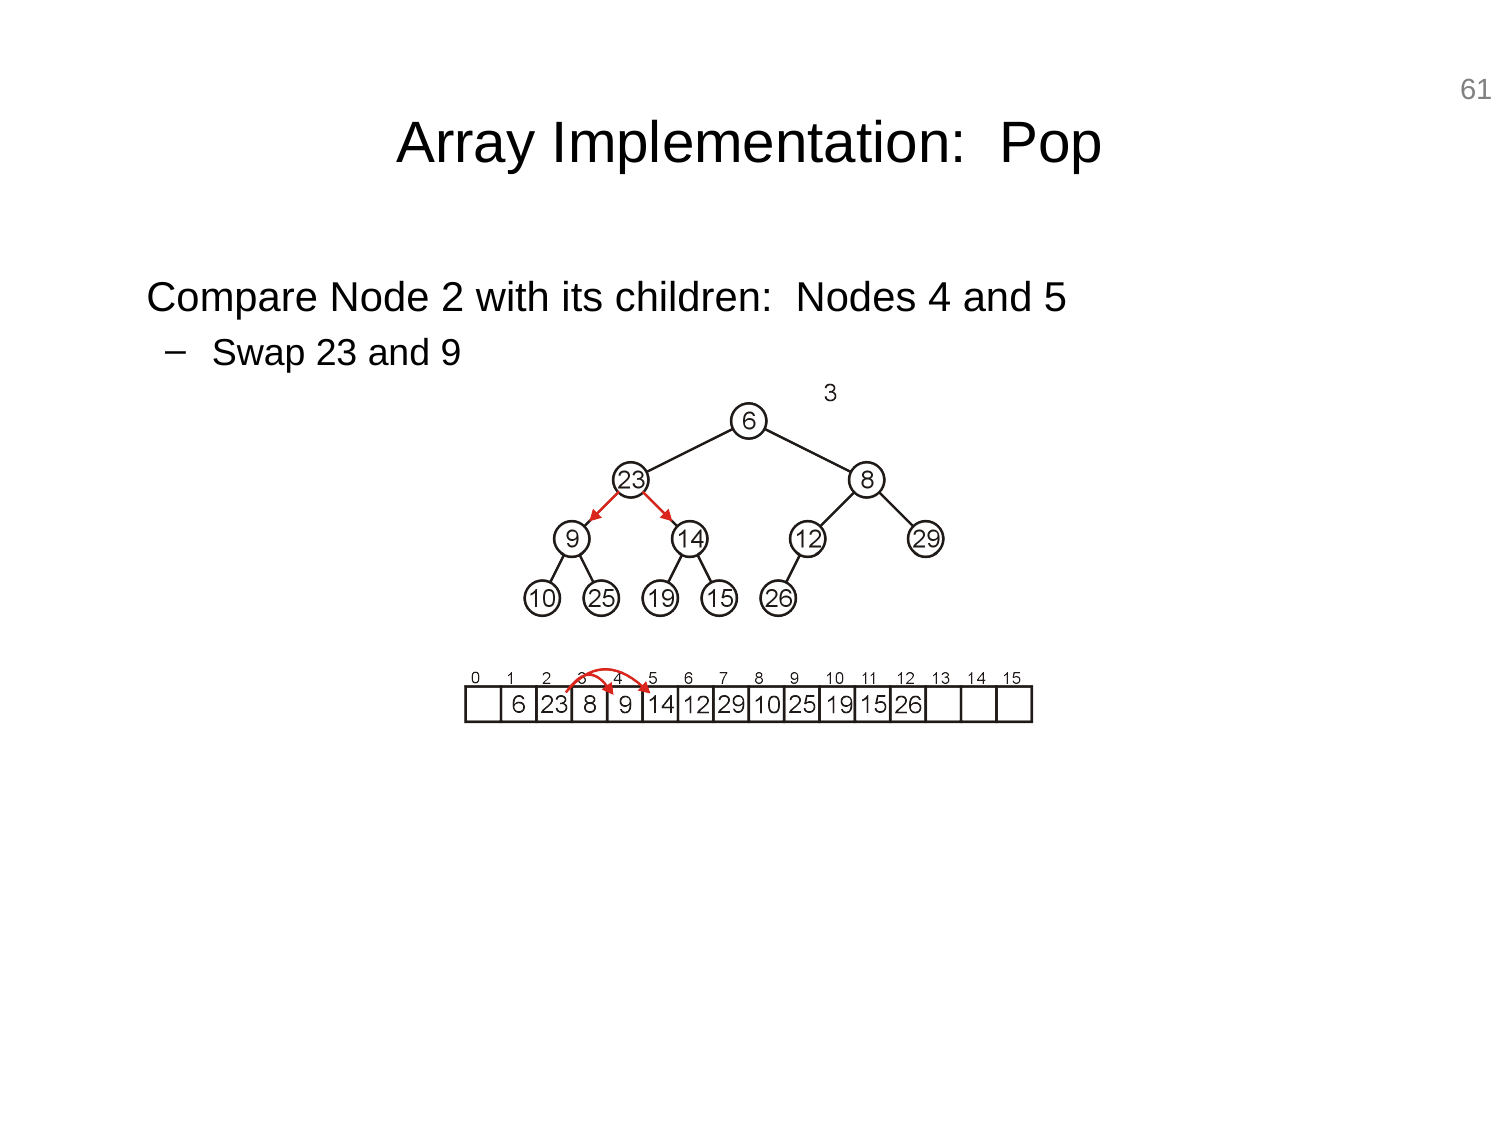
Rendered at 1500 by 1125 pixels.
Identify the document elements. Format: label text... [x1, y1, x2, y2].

picture [459, 379, 1039, 728]
title Array Implementation: Pop [75, 45, 1425, 233]
list Compare Node 2 with its children: Nodes 4 and 5 Swap 23 and 9 [75, 262, 1425, 1005]
